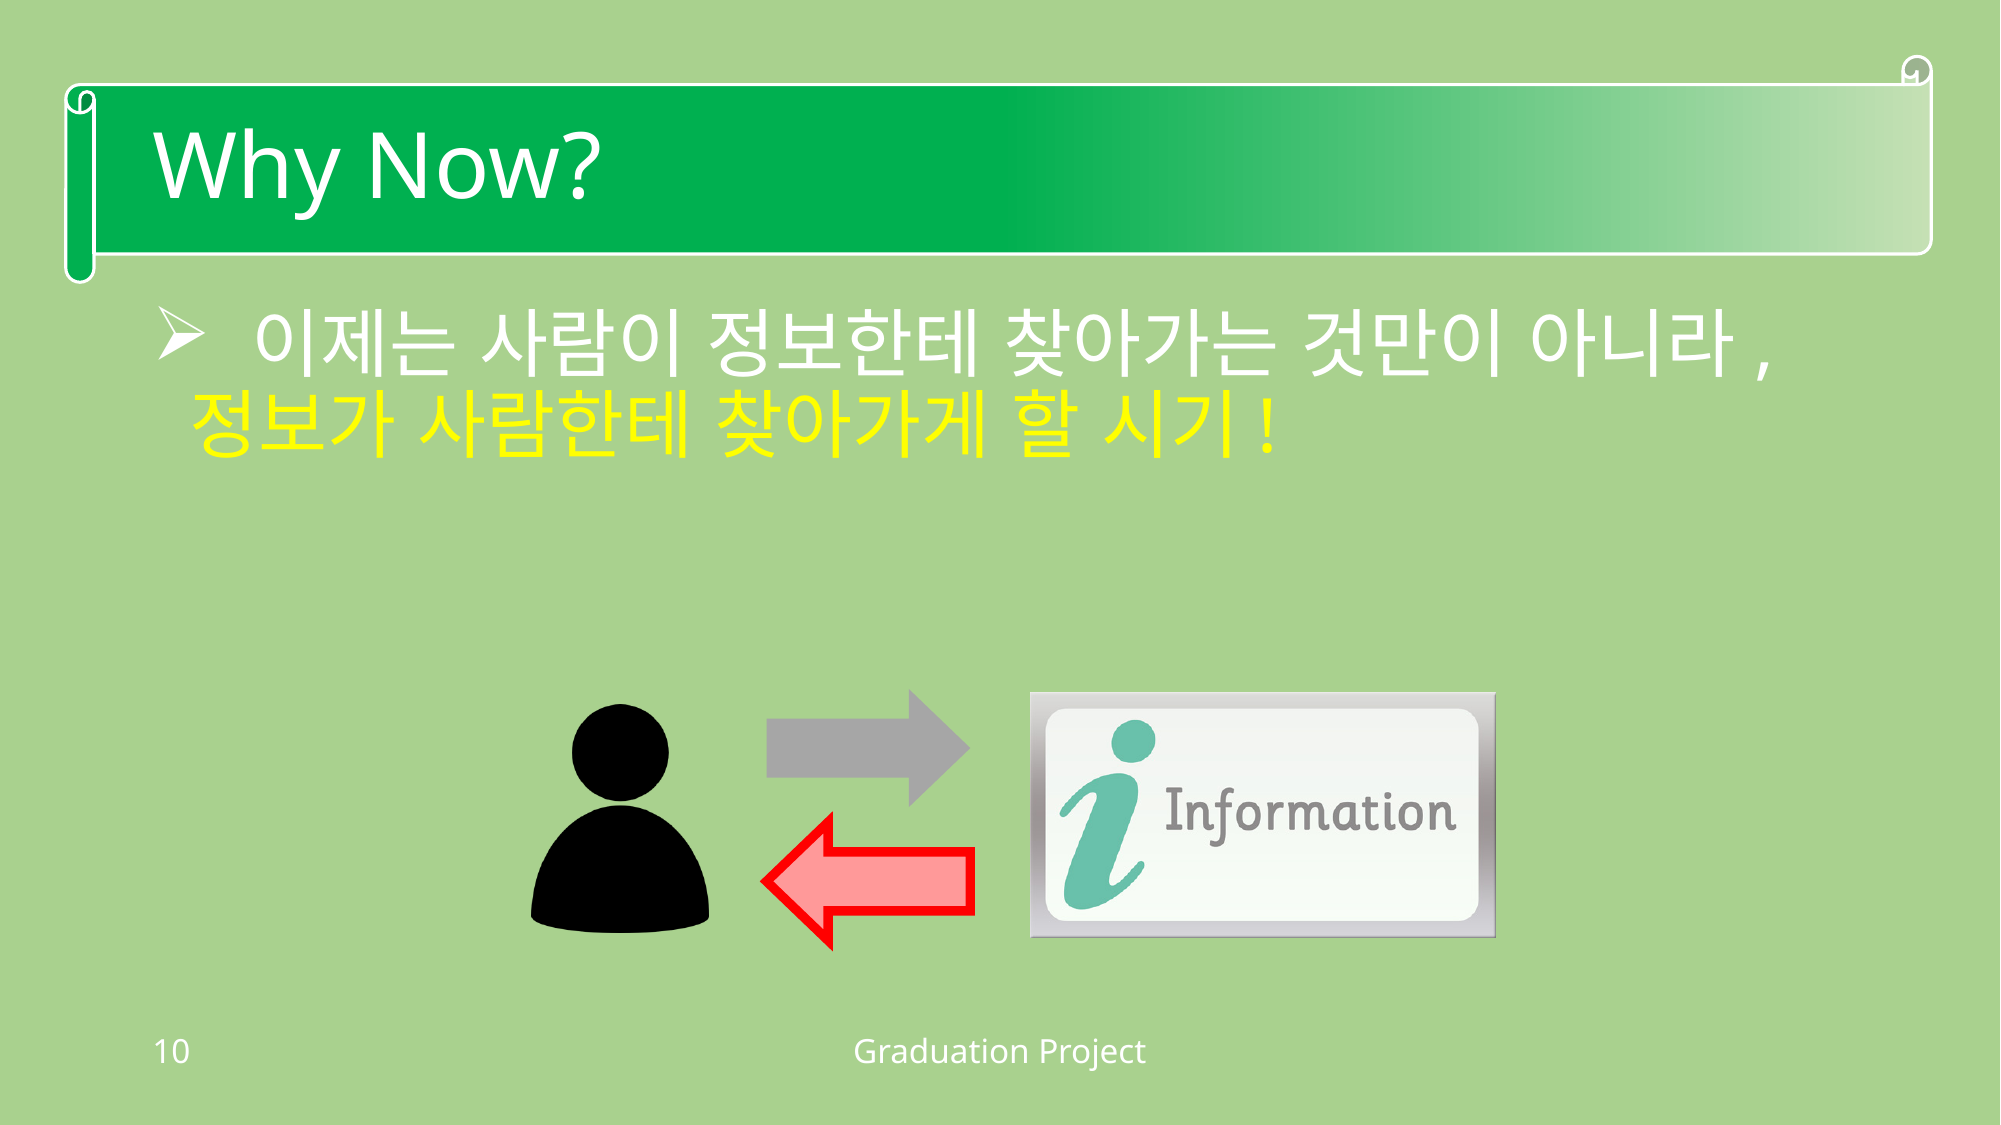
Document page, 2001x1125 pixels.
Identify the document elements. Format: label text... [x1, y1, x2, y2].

list 이제는 사람이 정보한테 찾아가는 것만이 아니라, 정보가 사람한테 찾아가게 할 시기! [137, 299, 1863, 954]
picture [531, 704, 709, 933]
text_box [765, 819, 972, 943]
picture [1030, 692, 1496, 938]
slide_number 10 [137, 1022, 588, 1083]
text_box [765, 686, 972, 810]
title Why Now? [137, 59, 1863, 278]
footer Graduation Project [662, 1022, 1338, 1083]
